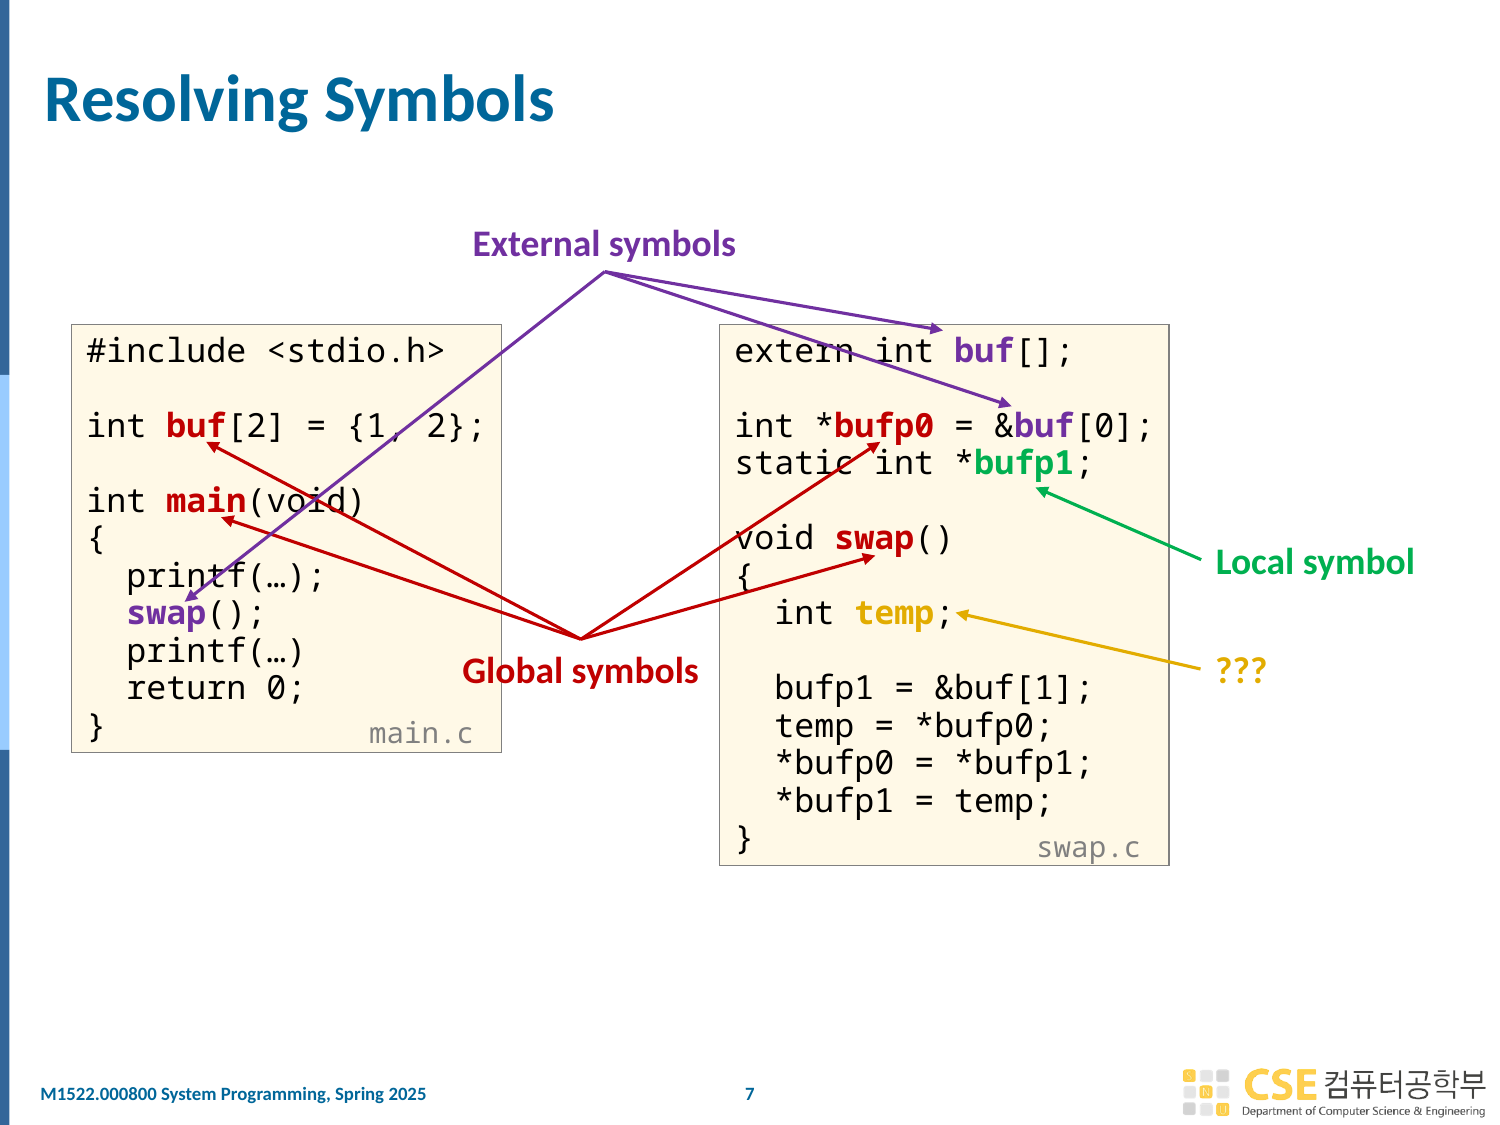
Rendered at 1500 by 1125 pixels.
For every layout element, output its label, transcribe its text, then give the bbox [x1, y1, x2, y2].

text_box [580, 441, 881, 640]
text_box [205, 610, 574, 640]
text_box Local symbol [1201, 529, 1431, 590]
text_box Global symbols [447, 649, 715, 699]
text_box main.c [354, 709, 489, 758]
text_box swap.c [1021, 823, 1156, 872]
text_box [184, 272, 605, 602]
text_box ??? [1200, 639, 1283, 699]
picture [1182, 1068, 1487, 1119]
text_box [1035, 487, 1201, 561]
text_box #include <stdio.h> int buf[2] = {1, 2}; int main(void) { printf(…); swap(); printf(…) return 0; } [71, 324, 502, 753]
title Resolving Symbols [29, 47, 1477, 142]
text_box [604, 272, 1012, 407]
text_box External symbols [458, 211, 752, 270]
text_box extern int buf[]; int *bufp0 = &buf[0]; static int *bufp1; void swap() { int temp; bufp1 = &buf[1]; temp = *bufp0; *bufp0 = *bufp1; *bufp1 = temp; } [719, 324, 1169, 866]
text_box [955, 612, 1201, 670]
